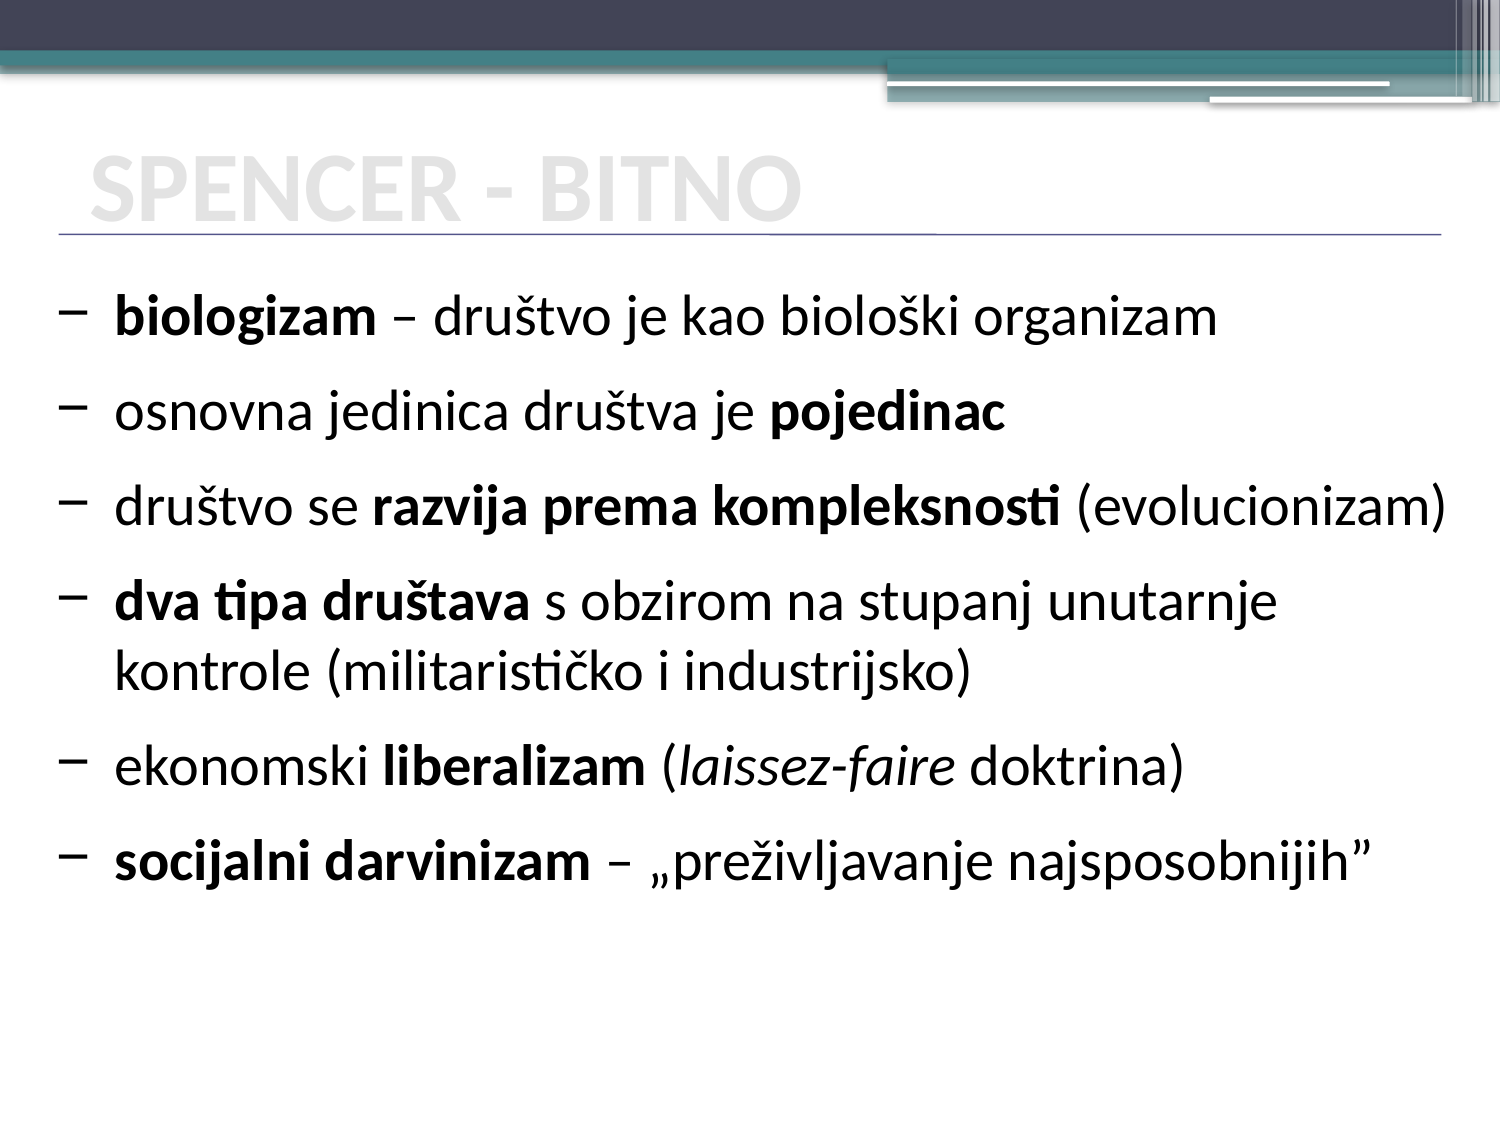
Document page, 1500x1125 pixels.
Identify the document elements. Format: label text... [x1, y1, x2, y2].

list biologizam – društvo je kao biološki organizam osnovna jedinica društva je pojedinac društvo se razvija prema kompleksnosti (evolucionizam) dva tipa društava s obzirom na stupanj unutarnje kontrole (militarističko i industrijsko) ekonomski liberalizam (laissez-faire doktrina) socijalni darvinizam – „preživljavanje najsposobnijih” [34, 269, 1500, 1102]
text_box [58, 93, 1442, 269]
